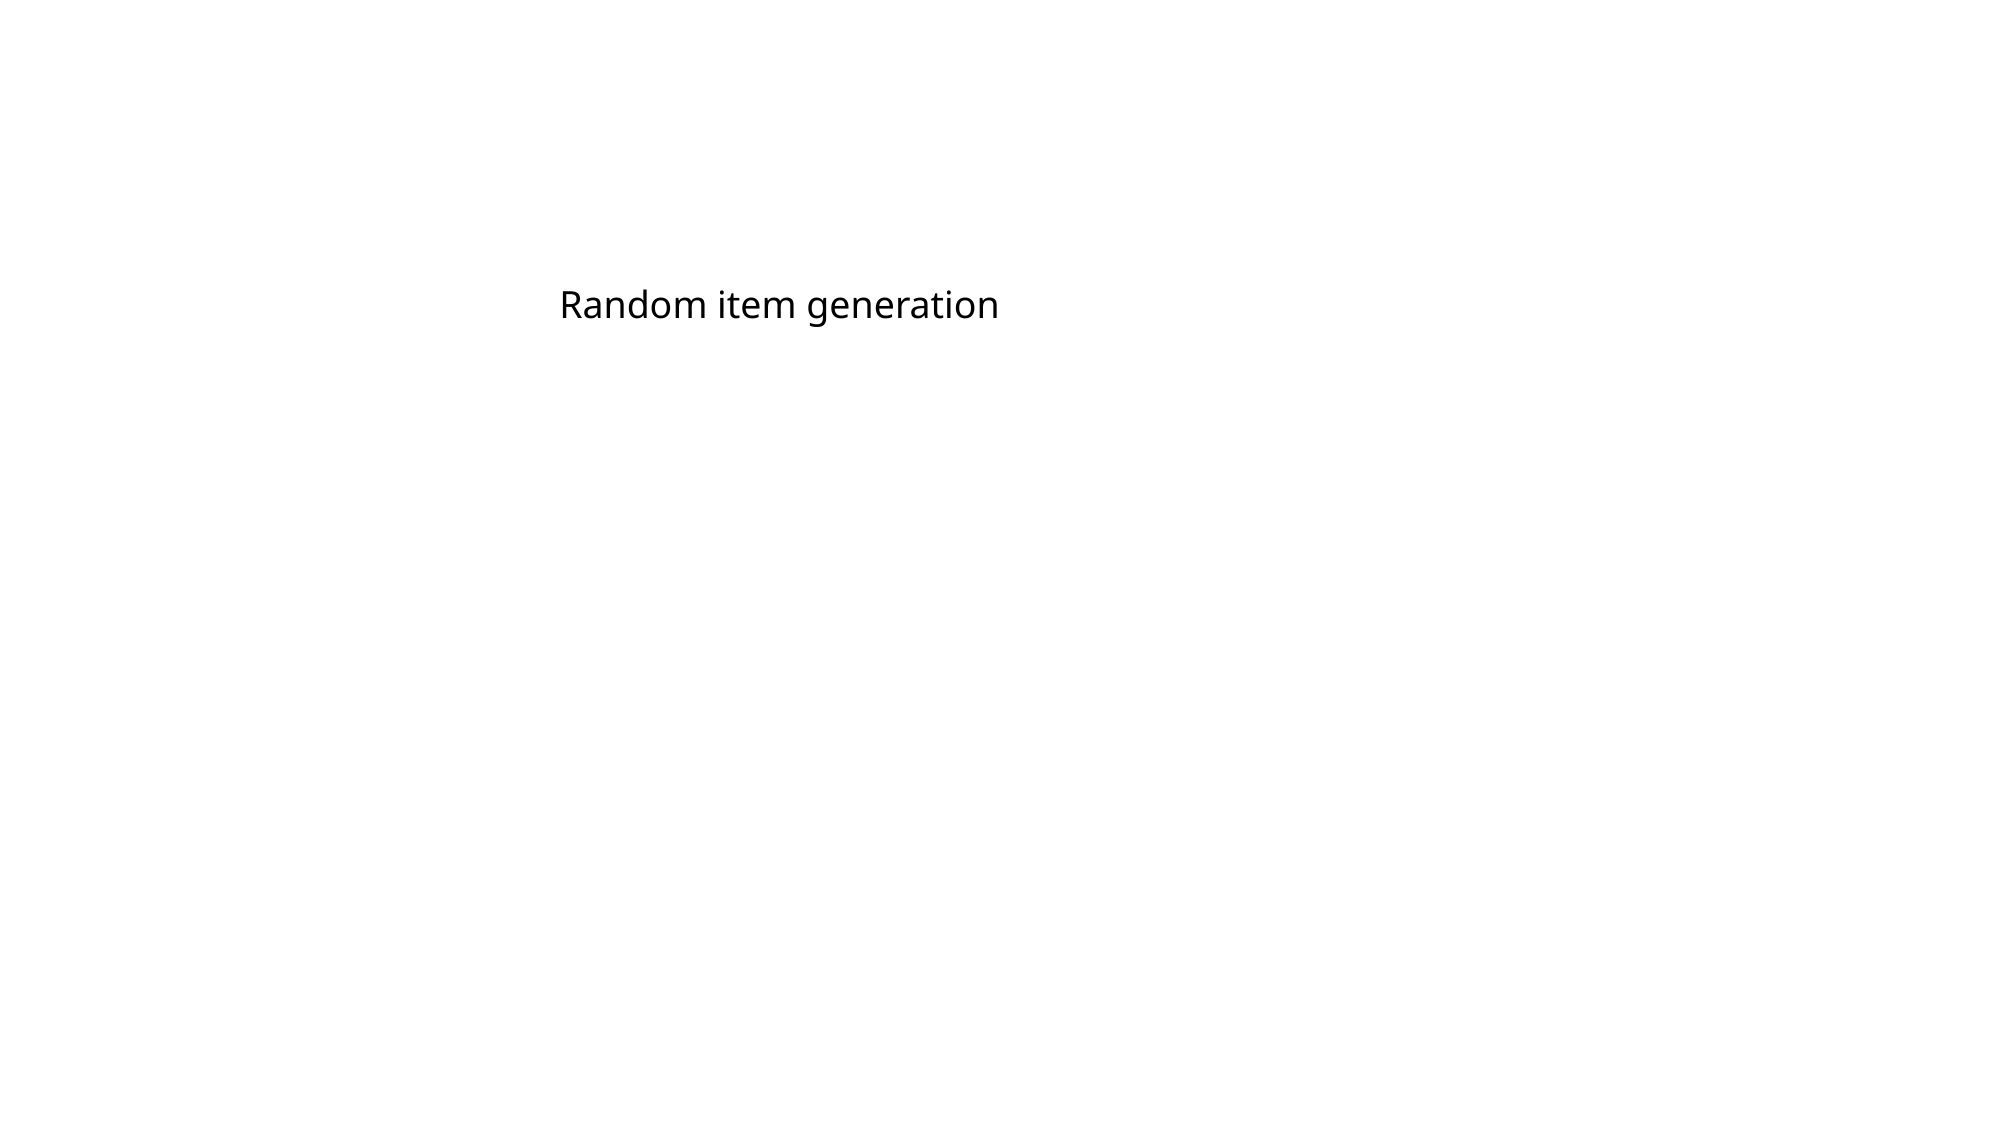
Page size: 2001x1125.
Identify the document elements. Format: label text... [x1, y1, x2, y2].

text_box Random item generation [544, 273, 1069, 333]
